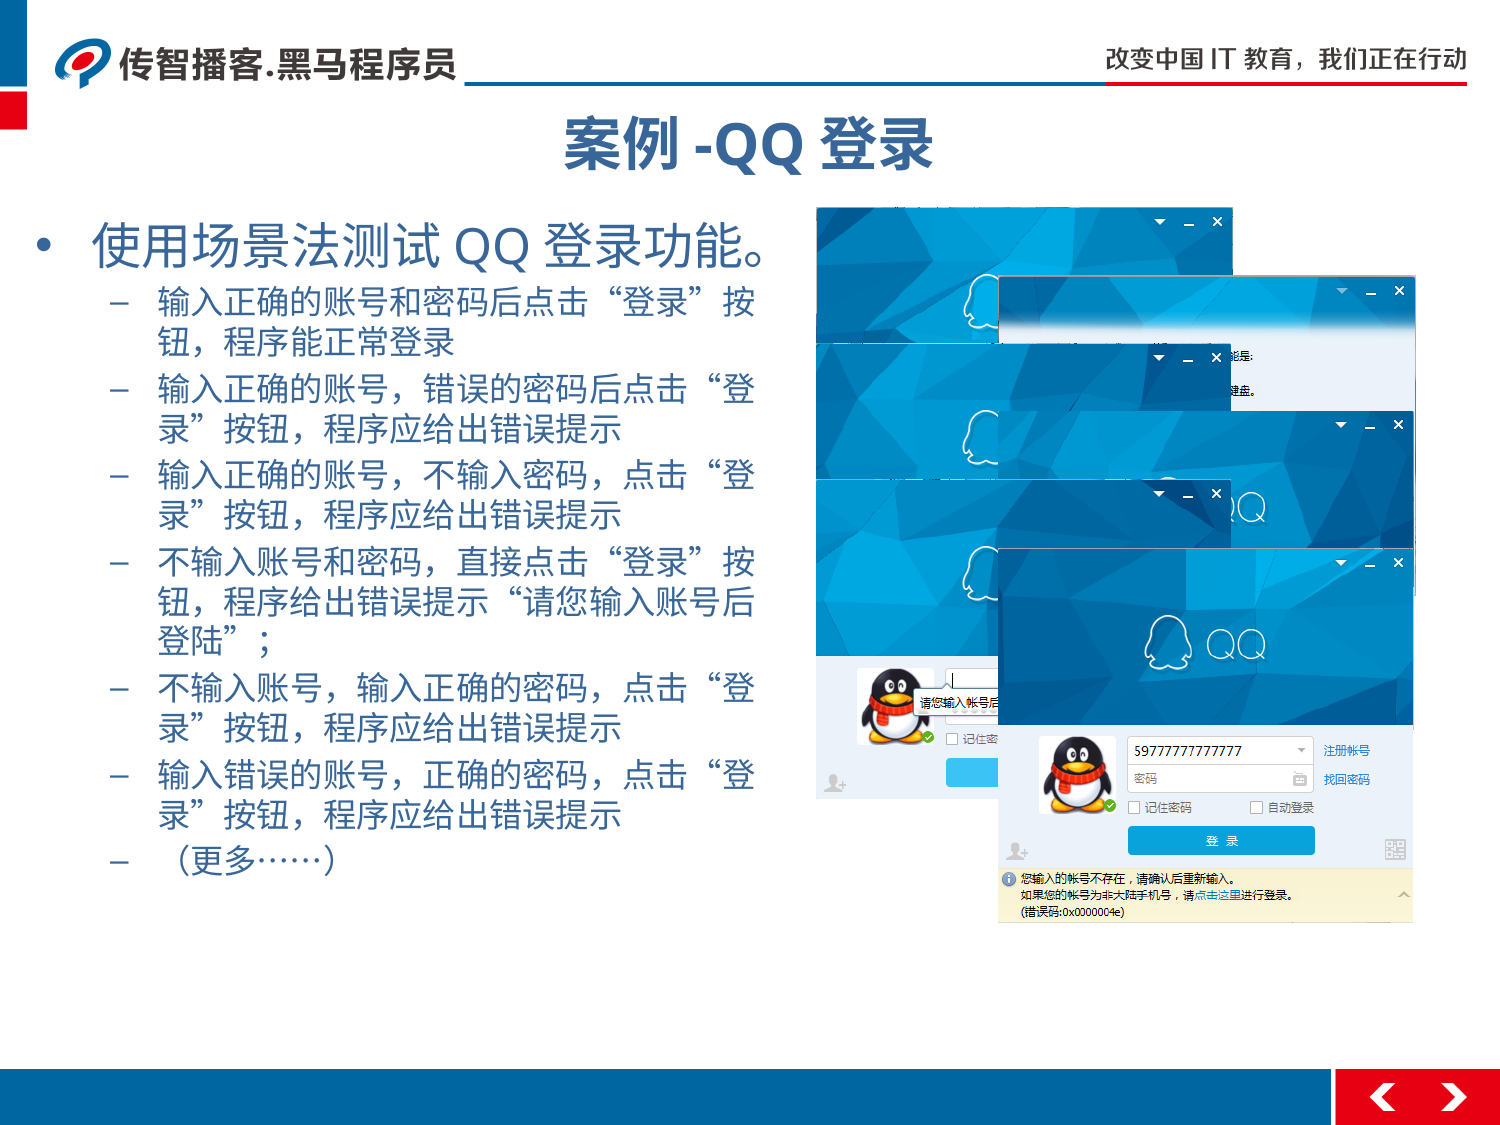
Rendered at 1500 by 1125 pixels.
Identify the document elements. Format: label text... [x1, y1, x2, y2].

list 使用场景法测试QQ登录功能。 输入正确的账号和密码后点击“登录”按钮，程序能正常登录 输入正确的账号，错误的密码后点击“登录”按钮，程序应给出错误提示 输入正确的账号，不输入密码，点击“登录”按钮，程序应给出错误提示 不输入账号和密码，直接点击“登录”按钮，程序给出错误提示“请您输入账号后登陆”； 不输入账号，输入正确的密码，点击“登录”按钮，程序应给出错误提示 输入错误的账号，正确的密码，点击“登录”按钮，程序应给出错误提示 （更多……） [20, 207, 775, 918]
picture [0, 0, 1500, 1125]
title 案例-QQ登录 [75, 99, 1425, 190]
